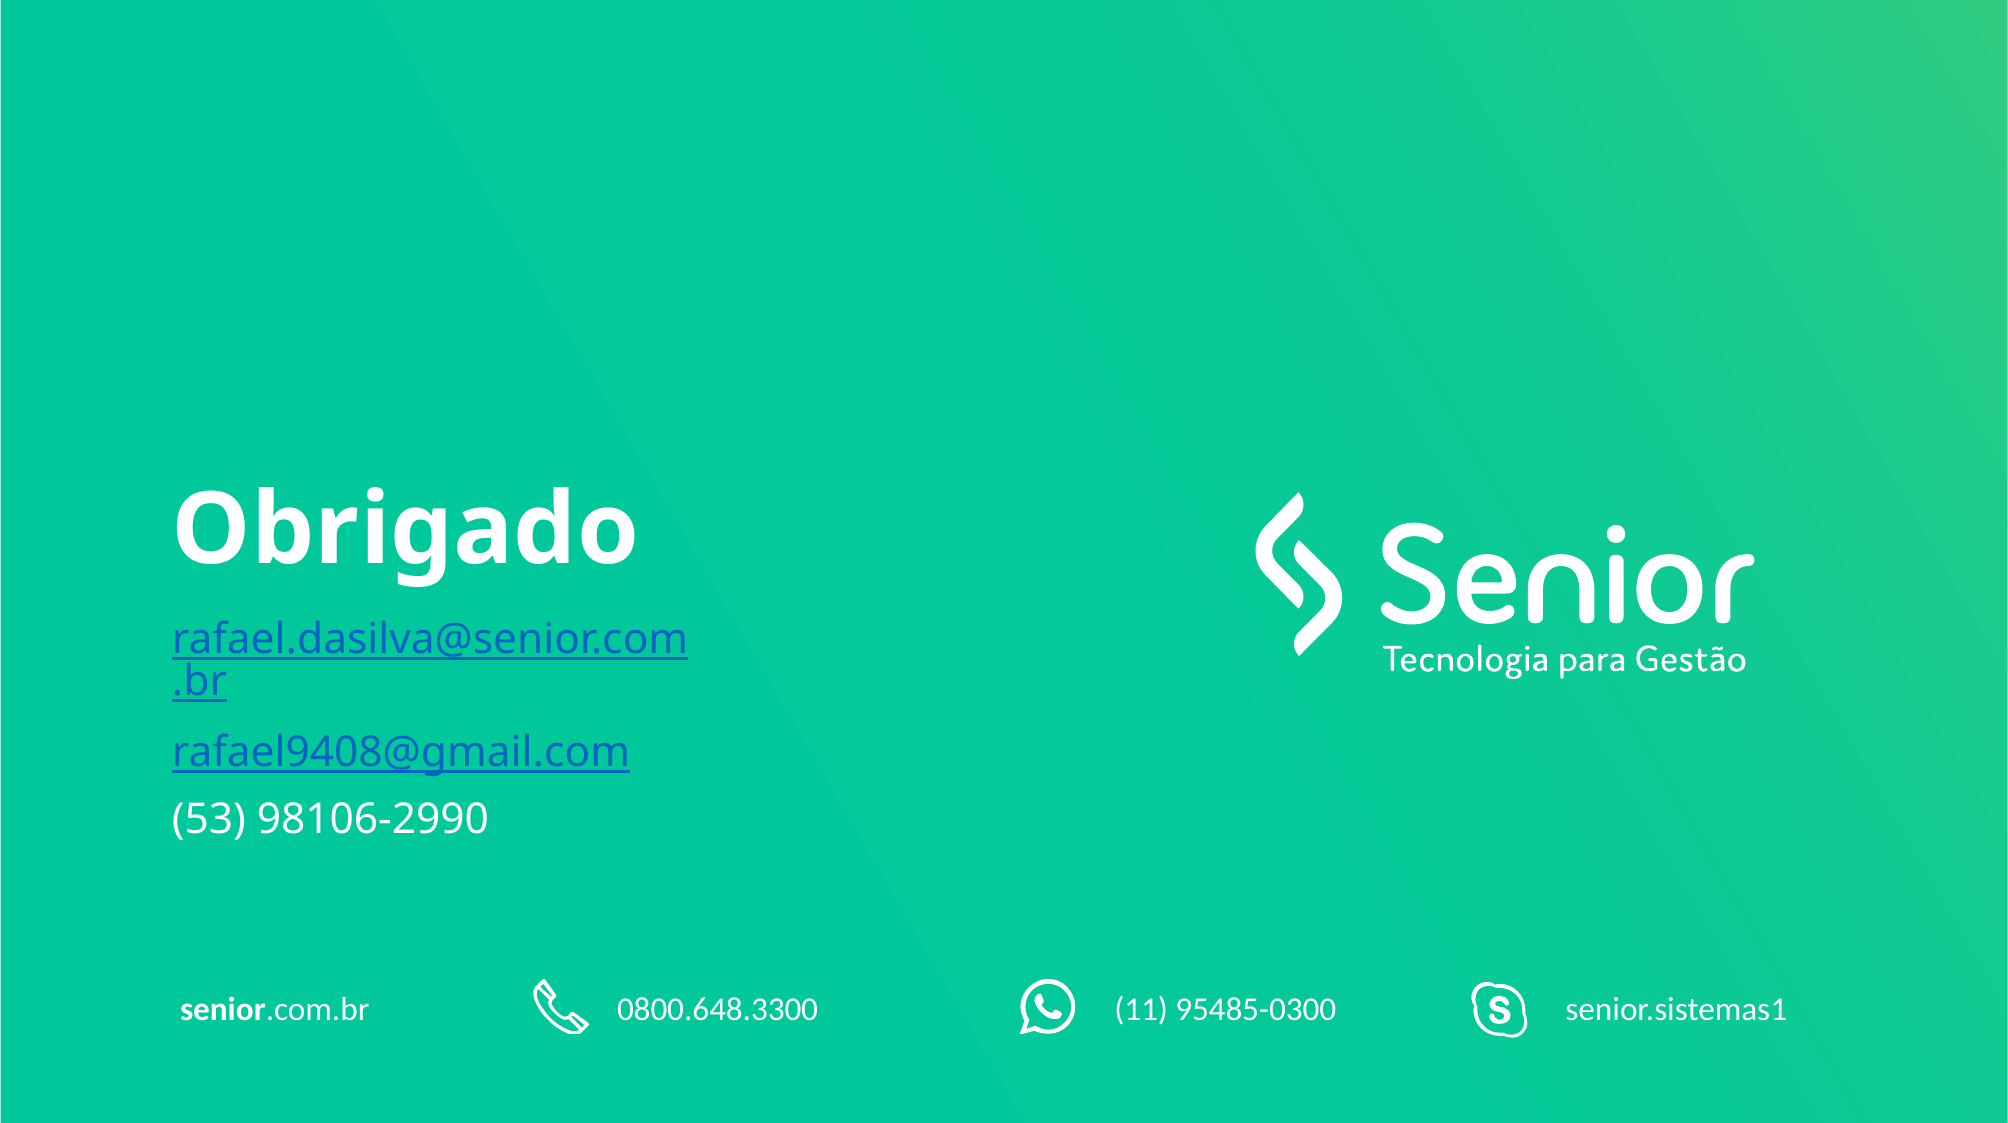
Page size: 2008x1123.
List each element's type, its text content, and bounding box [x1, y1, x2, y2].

list rafael.dasilva@senior.com.br rafael9408@gmail.com (53) 98106-2990 [156, 604, 714, 810]
list Obrigado [156, 469, 819, 605]
